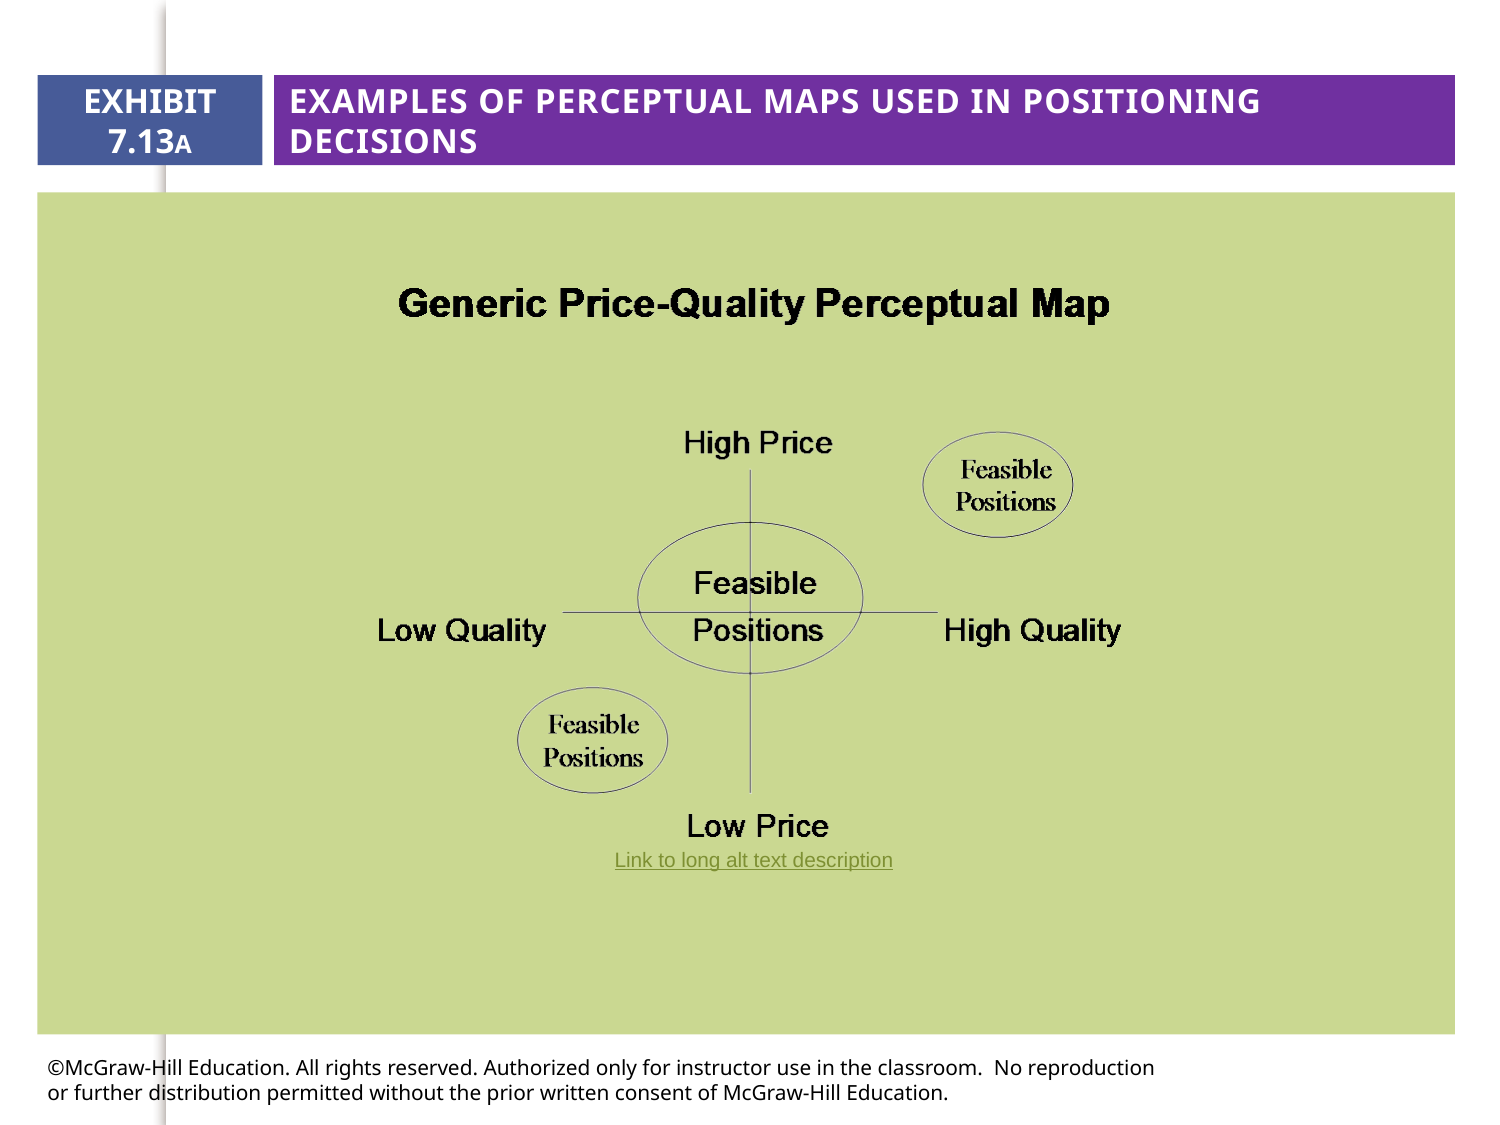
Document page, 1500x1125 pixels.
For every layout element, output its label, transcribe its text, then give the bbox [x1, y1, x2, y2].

list EXHIBIT 7.13a [37, 74, 263, 166]
footer ©McGraw-Hill Education. All rights reserved. Authorized only for instructor use in the classroom. No reproduction or further distribution permitted without the prior written consent of McGraw-Hill Education. [32, 1034, 1179, 1113]
text_box Link to long alt text description [570, 855, 938, 879]
title Examples of Perceptual Maps Used in Positioning Decisions [274, 75, 1455, 166]
text_box [35, 190, 1457, 1036]
picture [378, 288, 1122, 837]
